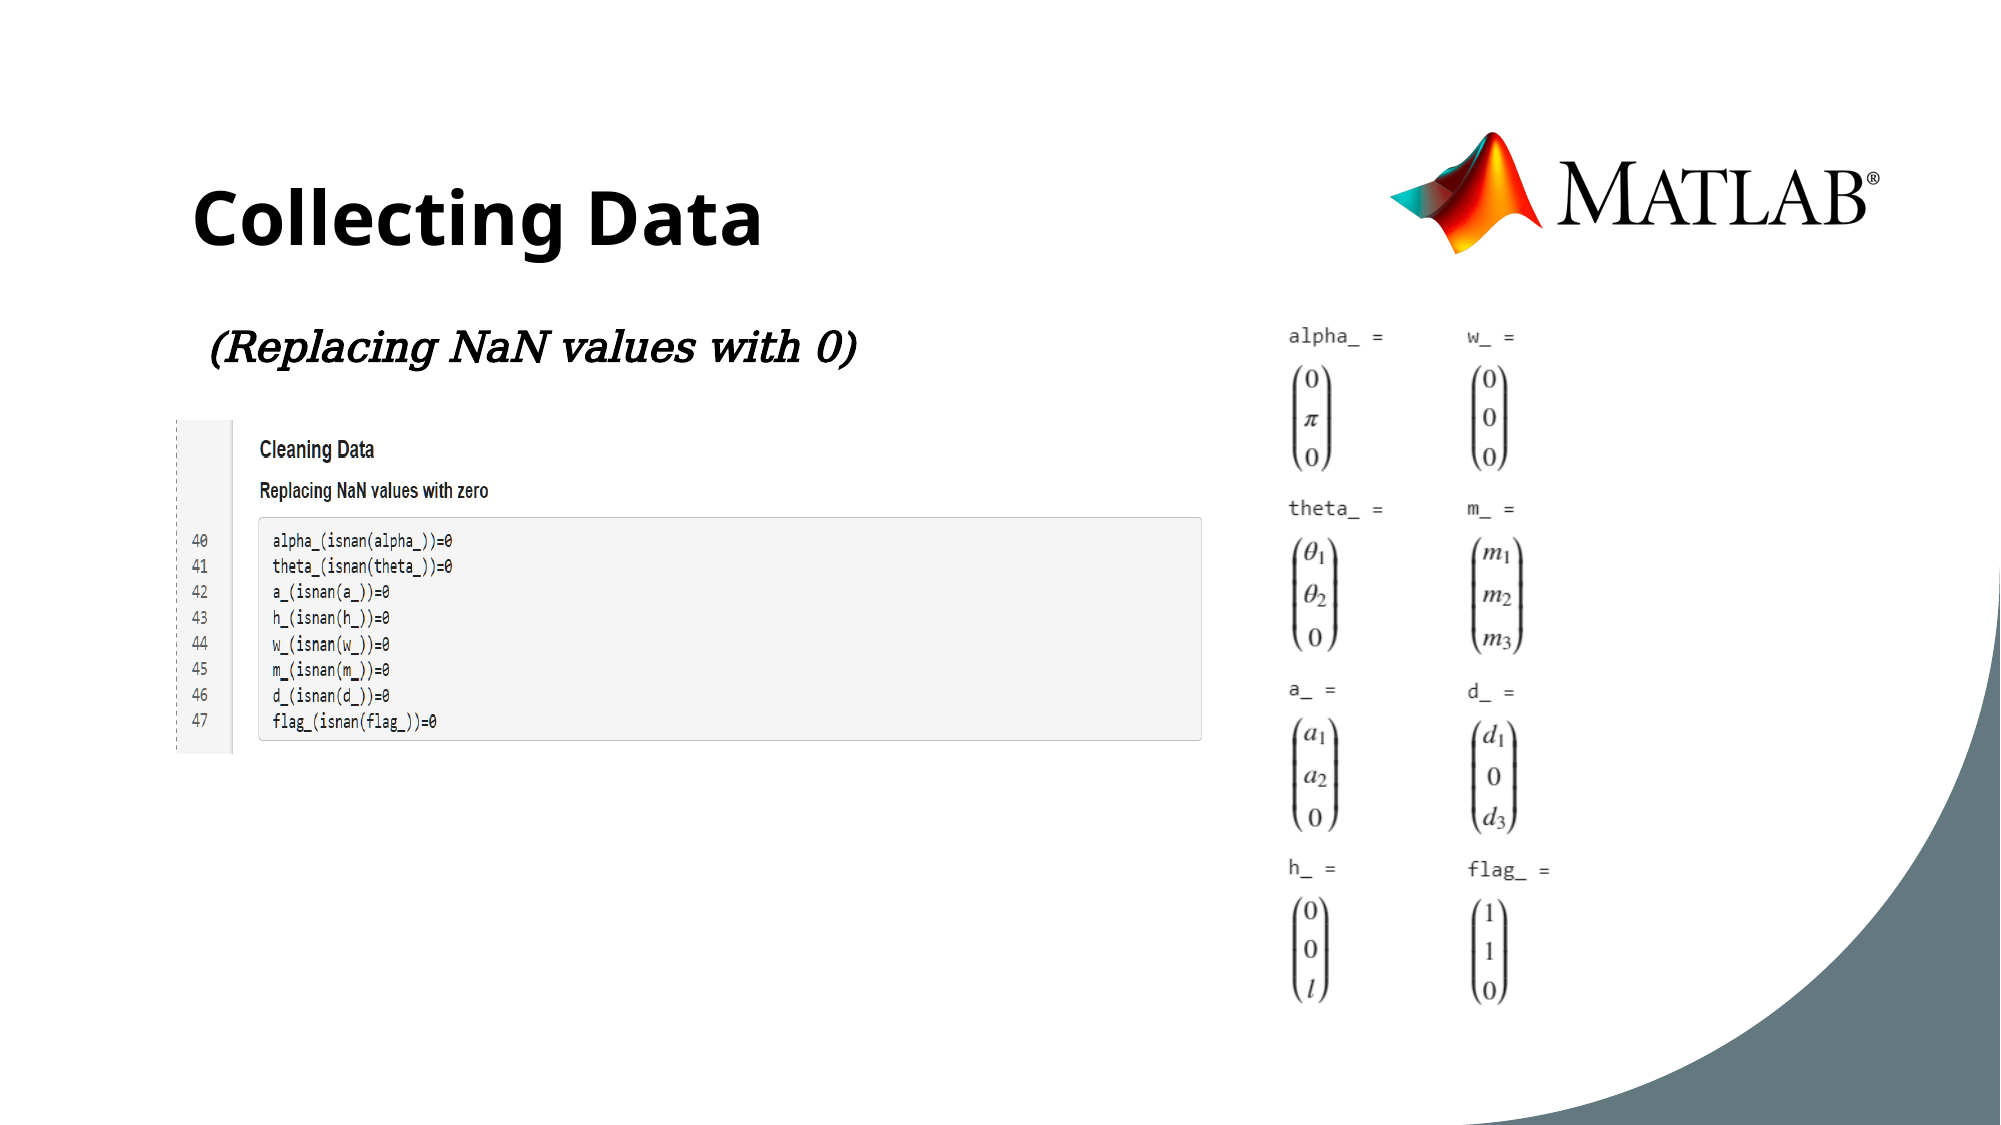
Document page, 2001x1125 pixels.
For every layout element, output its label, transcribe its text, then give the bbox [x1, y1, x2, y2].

text_box Collecting Data [176, 118, 1386, 268]
picture [176, 420, 1209, 754]
picture [1258, 53, 1883, 1042]
